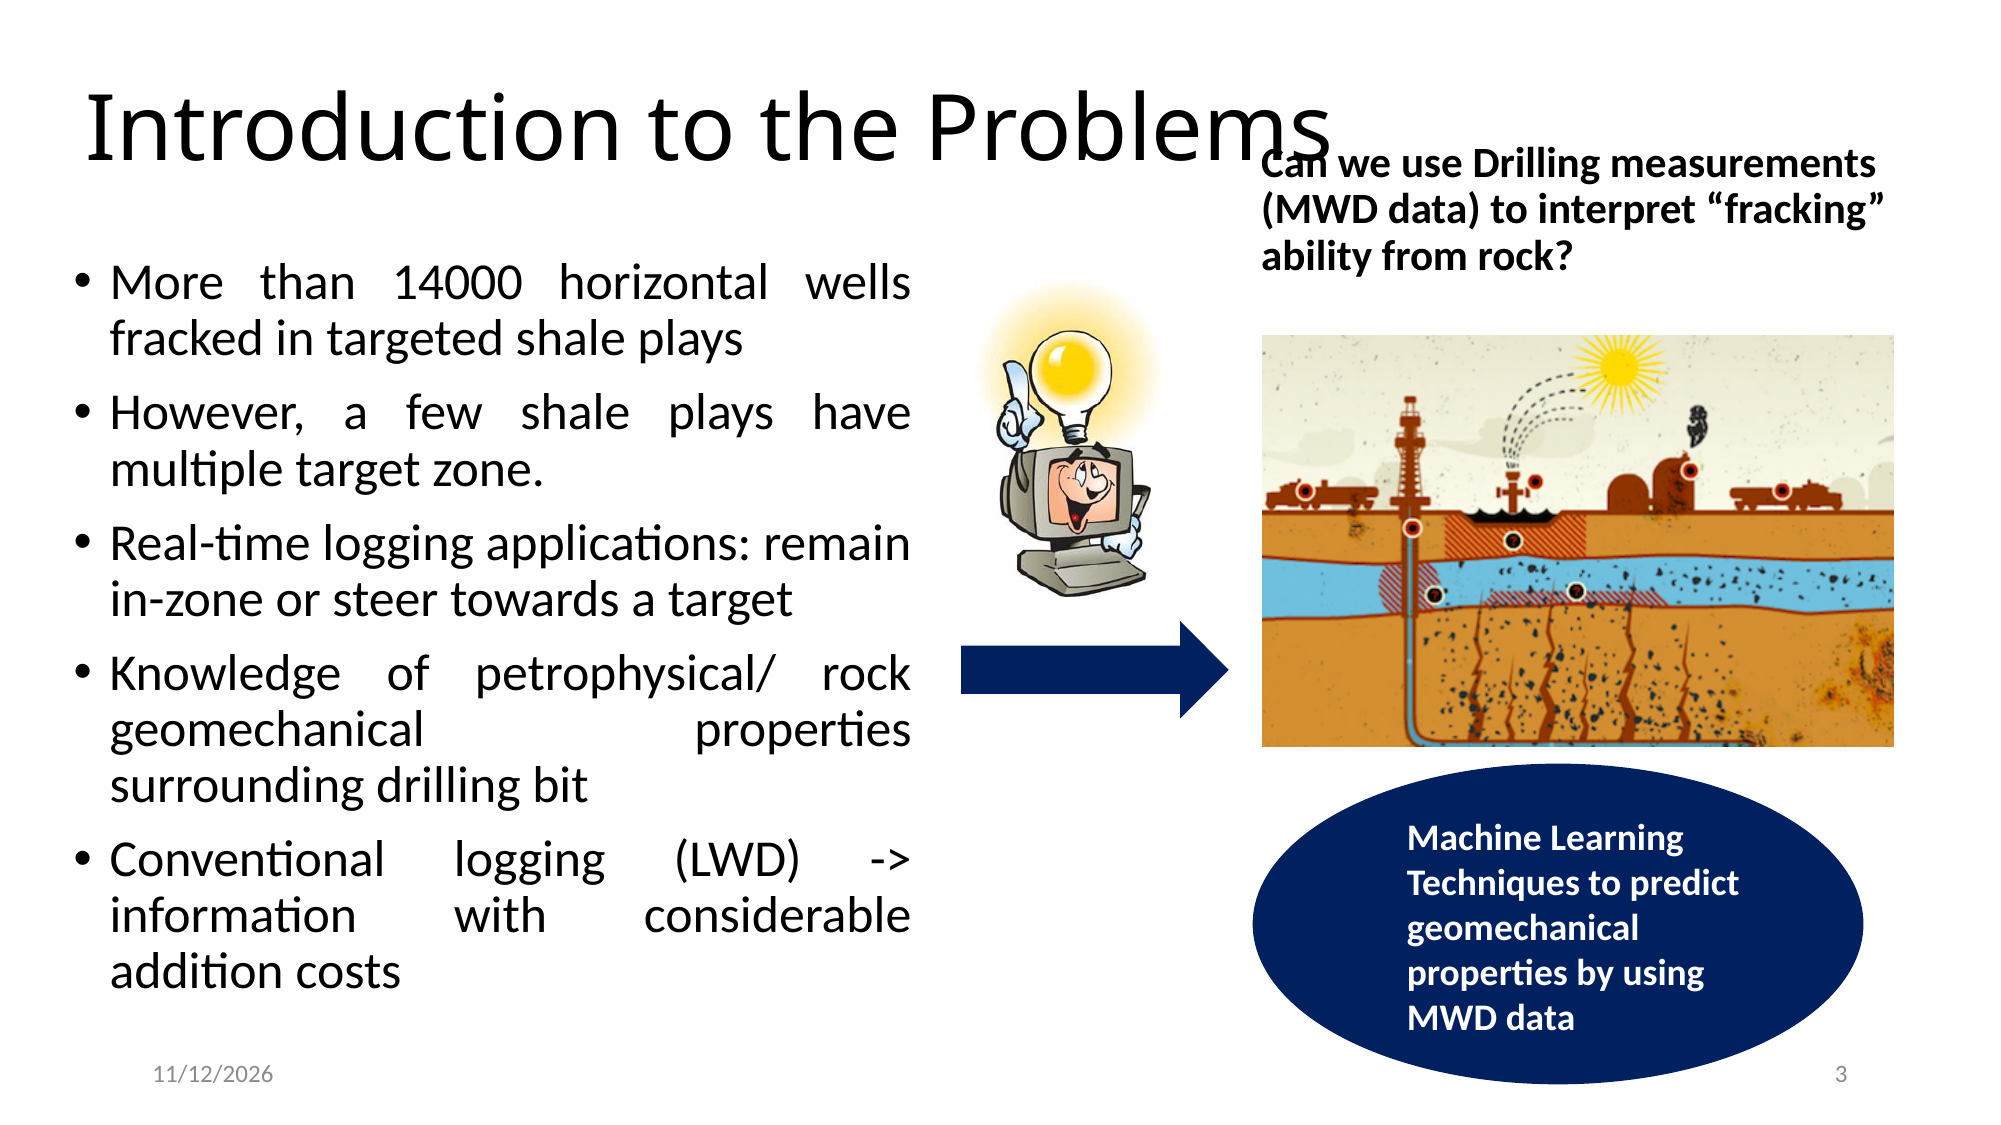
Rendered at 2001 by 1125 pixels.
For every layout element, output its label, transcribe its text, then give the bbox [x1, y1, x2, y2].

text_box More than 14000 horizontal wells fracked in targeted shale plays However, a few shale plays have multiple target zone. Real-time logging applications: remain in-zone or steer towards a target Knowledge of petrophysical/ rock geomechanical properties surrounding drilling bit Conventional logging (LWD) -> information with considerable addition costs [58, 247, 928, 1043]
text_box Can we use Drilling measurements (MWD data) to interpret “fracking” ability from rock? [1246, 132, 1929, 318]
text_box [1796, 823, 1864, 1025]
text_box [1252, 763, 1763, 1085]
text_box [961, 621, 1229, 719]
picture [975, 277, 1163, 597]
text_box Introduction to the Problems [70, 22, 1796, 240]
slide_number 3 [1412, 1042, 1863, 1103]
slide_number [137, 1042, 588, 1103]
text_box Machine Learning Techniques to predict geomechanical properties by using MWD data [1392, 805, 1796, 1046]
picture [1262, 335, 1894, 747]
